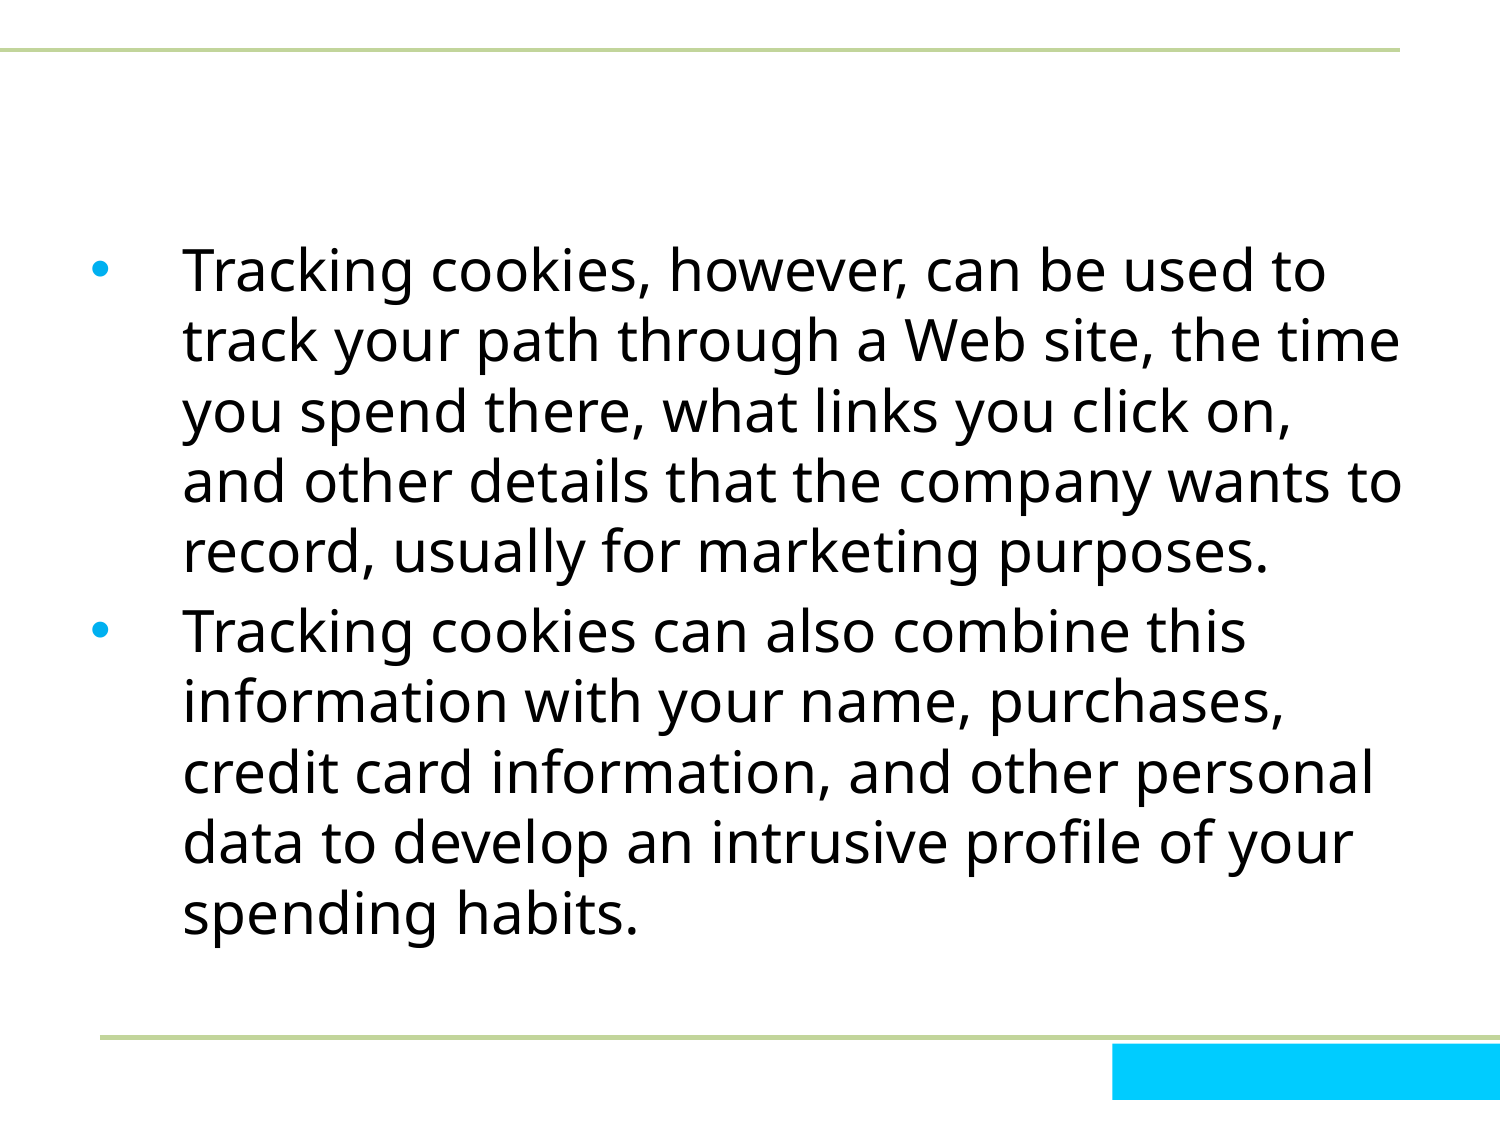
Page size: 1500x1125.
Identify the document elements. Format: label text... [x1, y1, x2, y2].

list Tracking cookies, however, can be used to track your path through a Web site, the time you spend there, what links you click on, and other details that the company wants to record, usually for marketing purposes. Tracking cookies can also combine this information with your name, purchases, credit card information, and other personal data to develop an intrusive profile of your spending habits. [75, 224, 1425, 1005]
